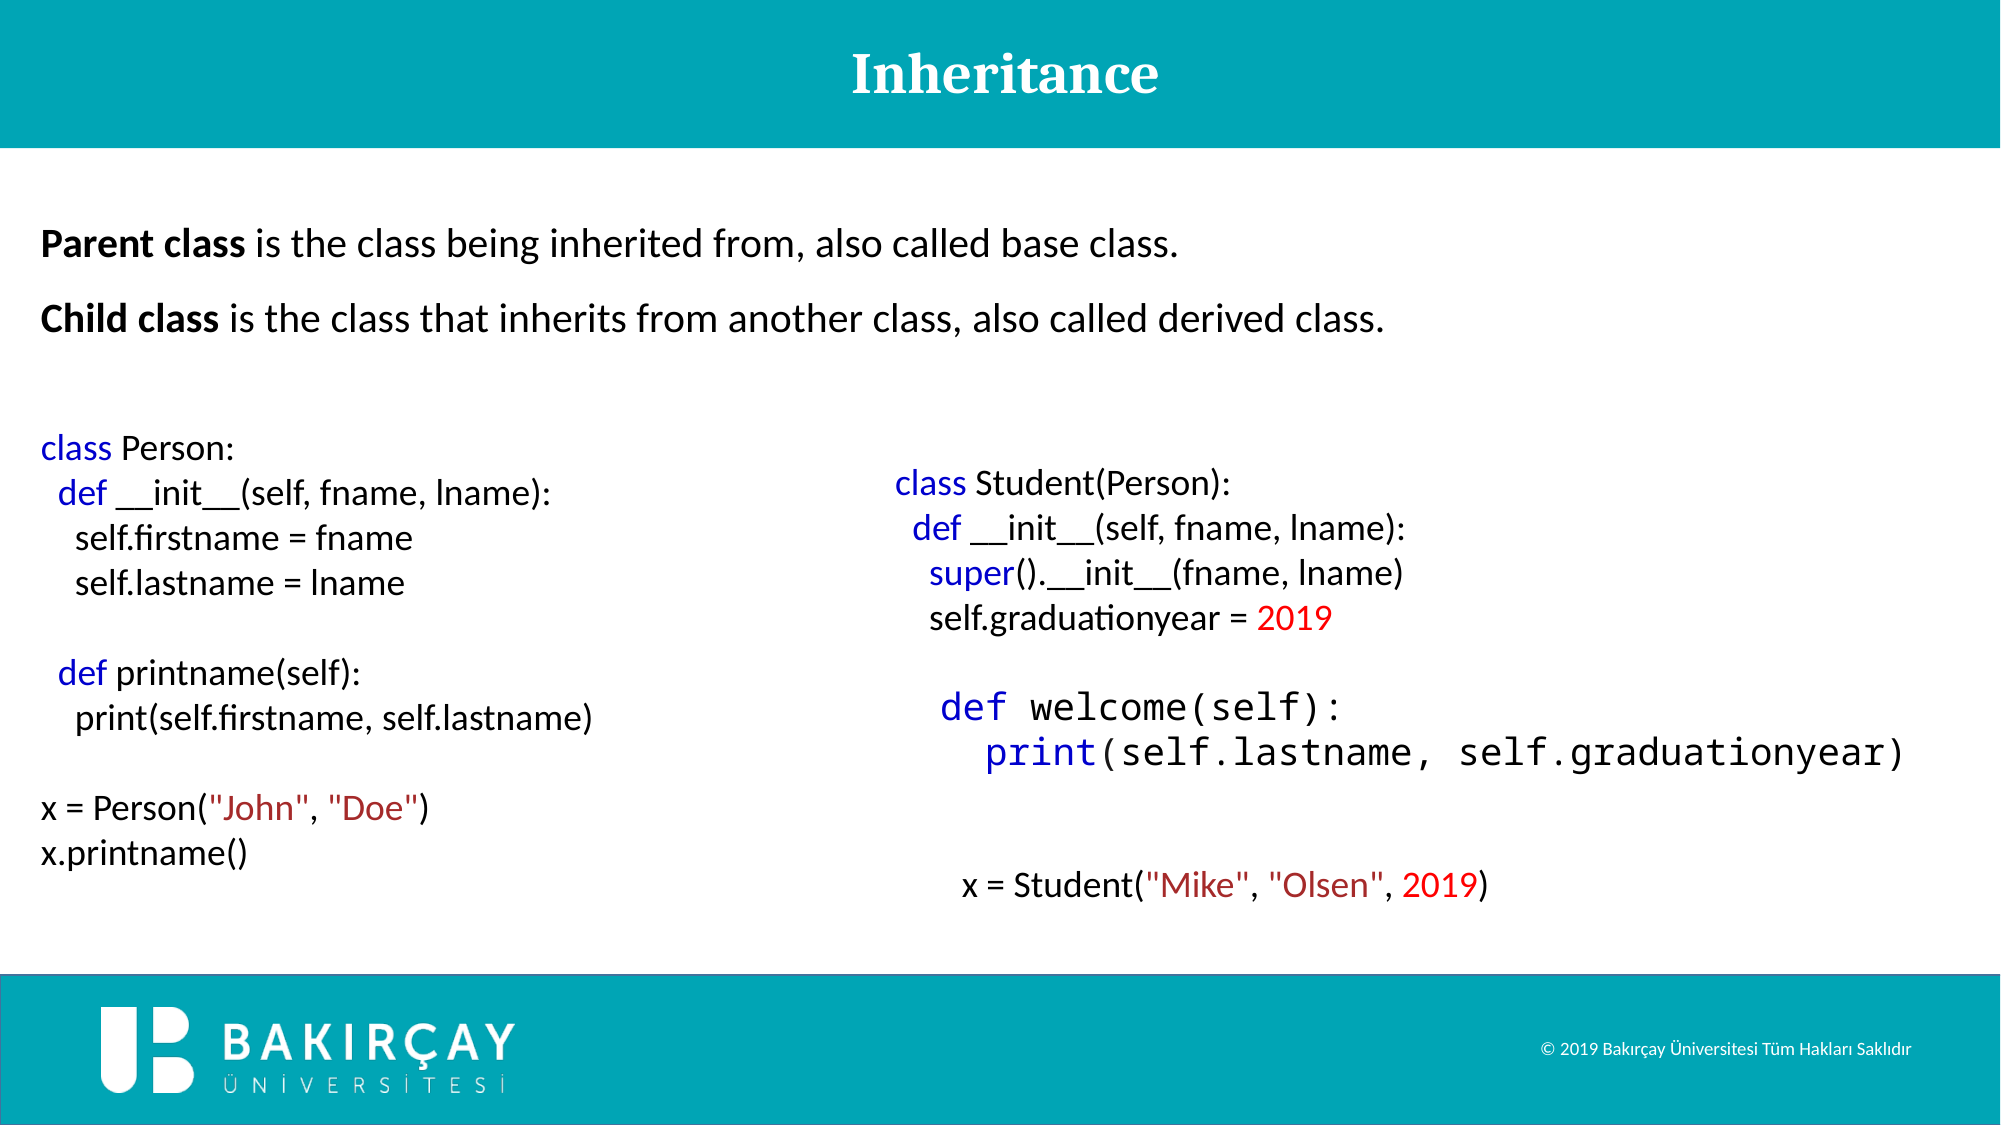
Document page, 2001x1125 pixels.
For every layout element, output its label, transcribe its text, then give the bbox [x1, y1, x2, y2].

text_box Inheritance [26, 28, 1986, 113]
text_box x = Student("Mike", "Olsen", 2019) [947, 852, 1505, 912]
picture [101, 1007, 515, 1093]
text_box Parent class is the class being inherited from, also called base class. Child class is the class that inherits from another class, also called derived class. [26, 183, 1683, 349]
text_box class Person: def __init__(self, fname, lname): self.firstname = fname self.lastname = lname def printname(self): print(self.firstname, self.lastname) x = Person("John", "Doe") x.printname() [26, 415, 944, 881]
text_box class Student(Person): def __init__(self, fname, lname): super().__init__(fname, lname) self.graduationyear = 2019 def welcome(self): print(self.lastname, self.graduationyear) [880, 450, 1950, 781]
